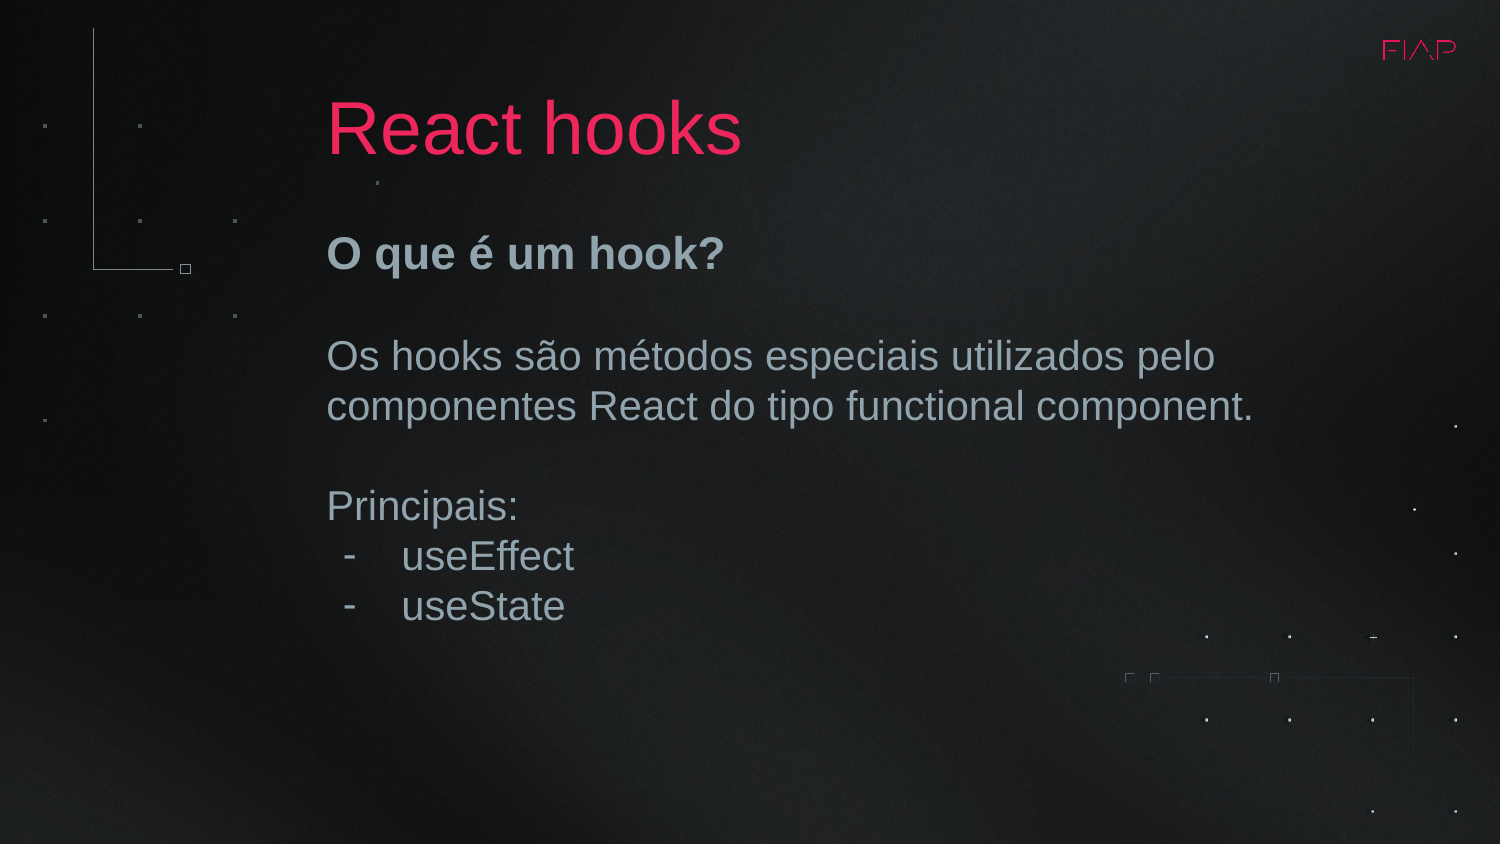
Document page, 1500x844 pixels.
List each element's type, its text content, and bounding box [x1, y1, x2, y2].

picture [0, 0, 1500, 844]
text_box React hooks [383, 72, 1126, 177]
text_box O que é um hook? Os hooks são métodos especiais utilizados pelo componentes React do tipo functional component. Principais: useEffect useState [311, 216, 1292, 637]
